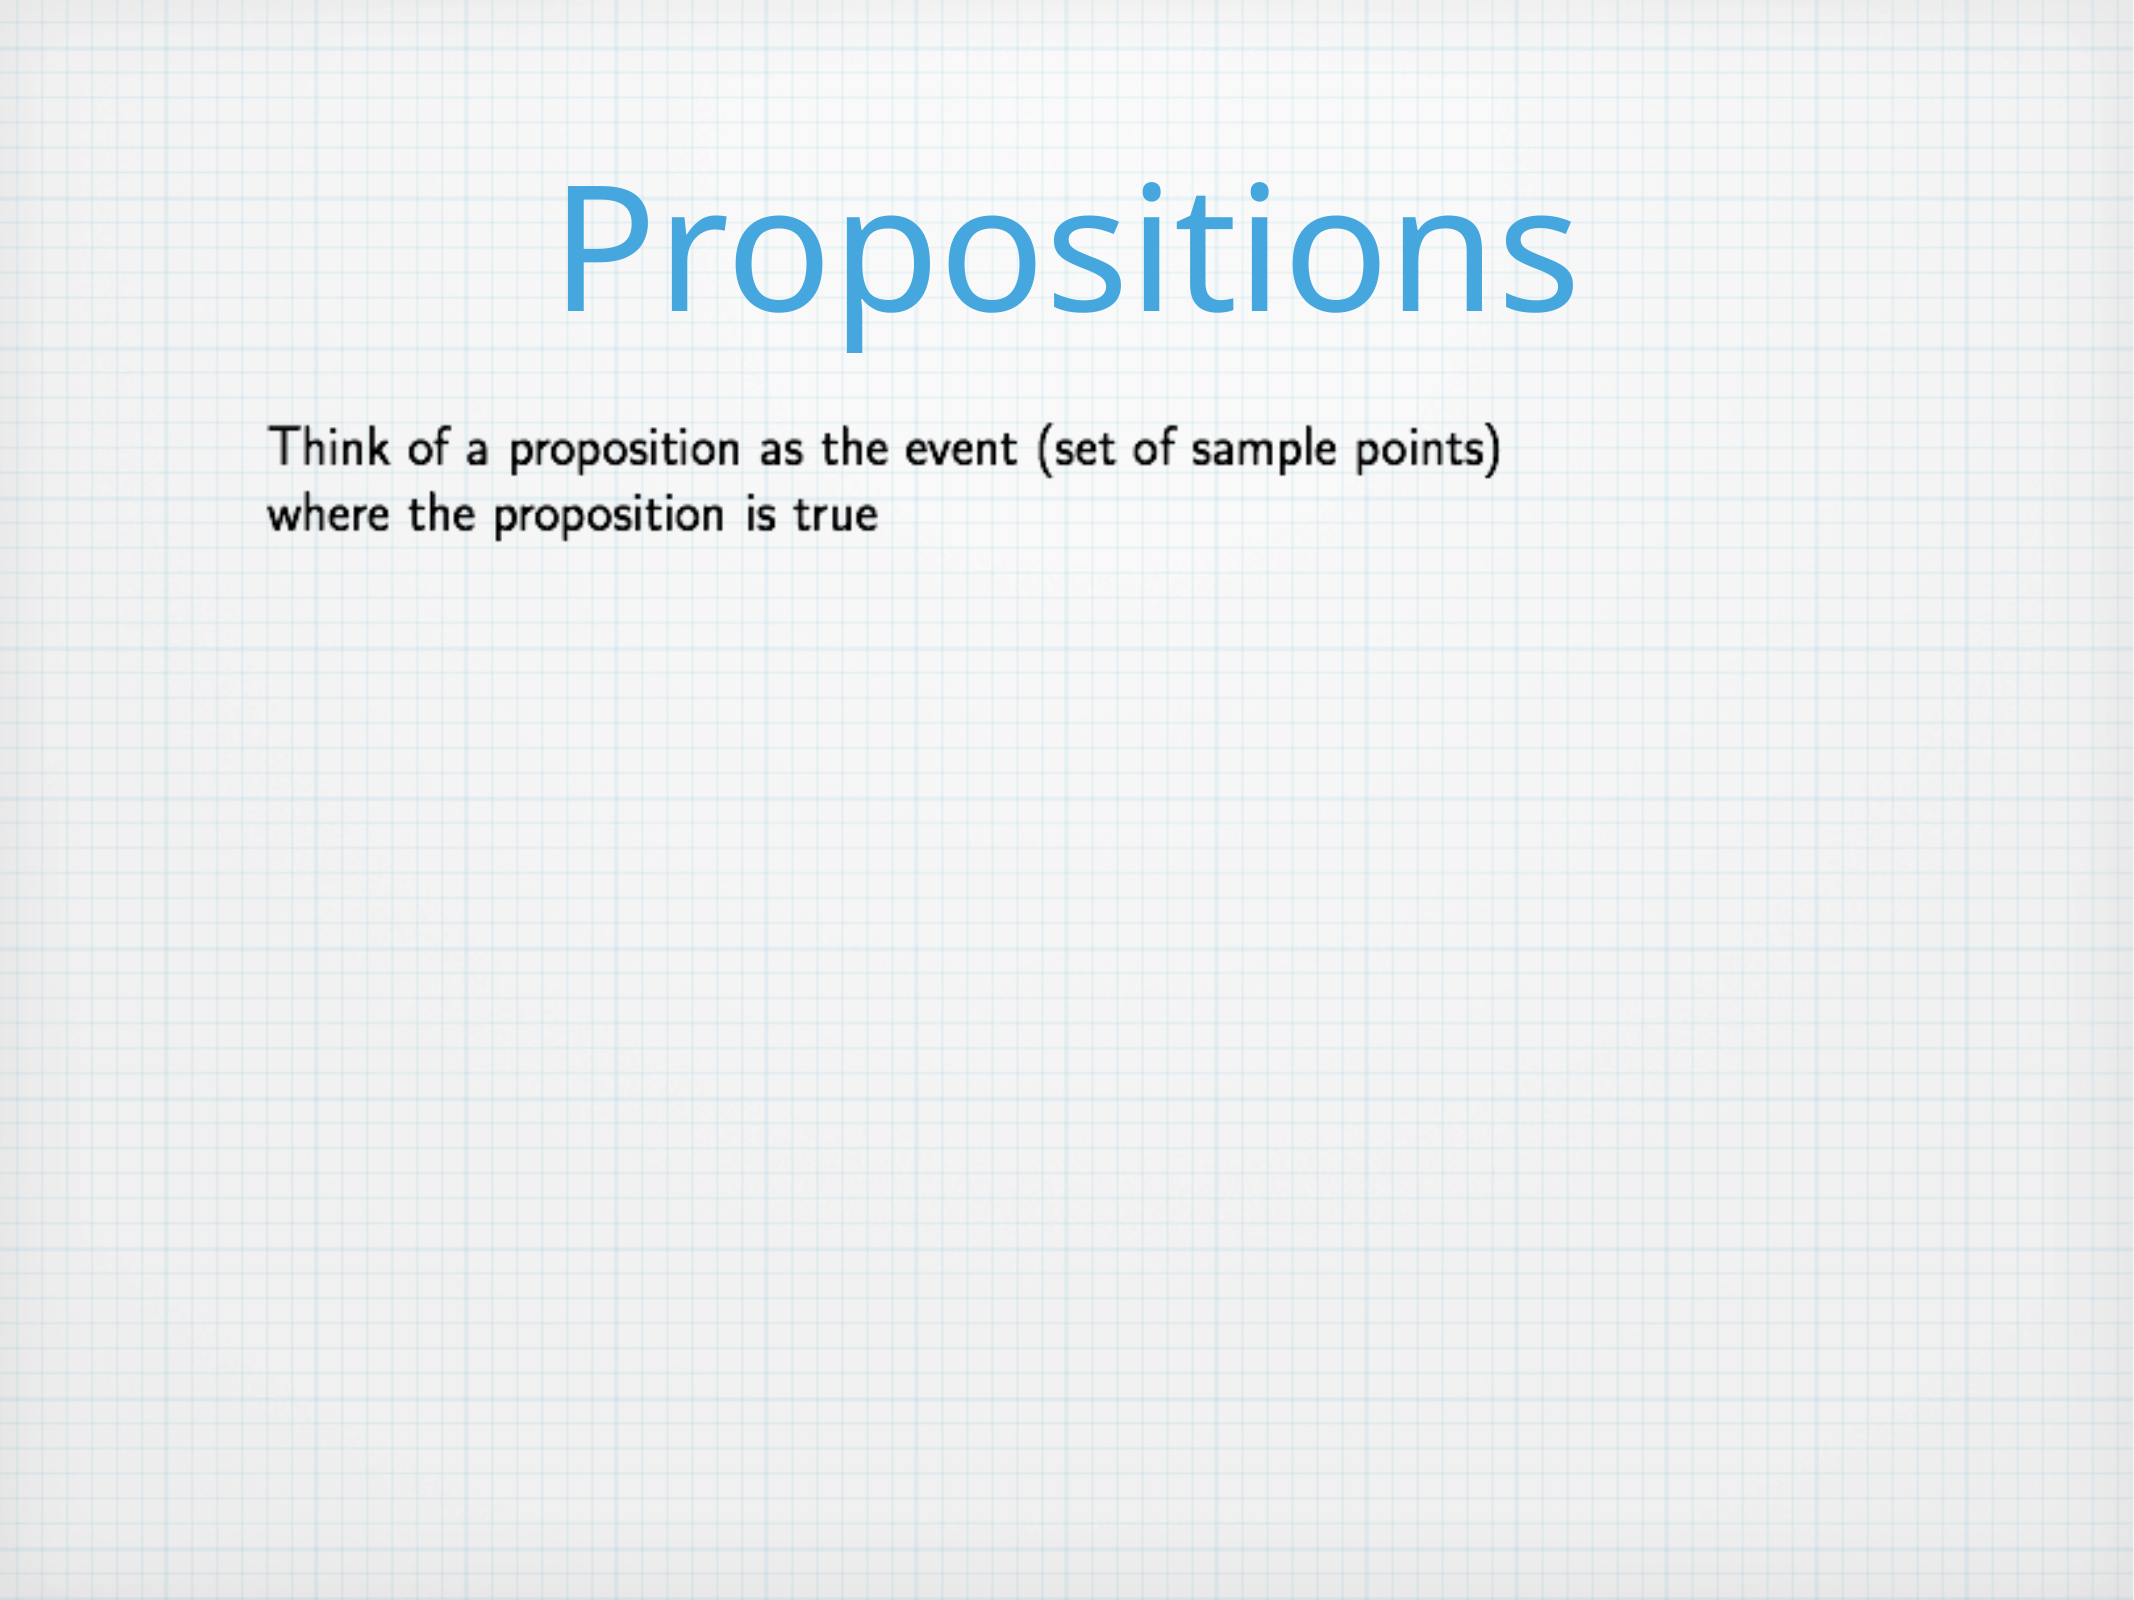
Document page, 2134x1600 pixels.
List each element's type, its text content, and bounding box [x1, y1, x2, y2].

title Propositions [207, 41, 1926, 395]
picture [0, 0, 2134, 1600]
